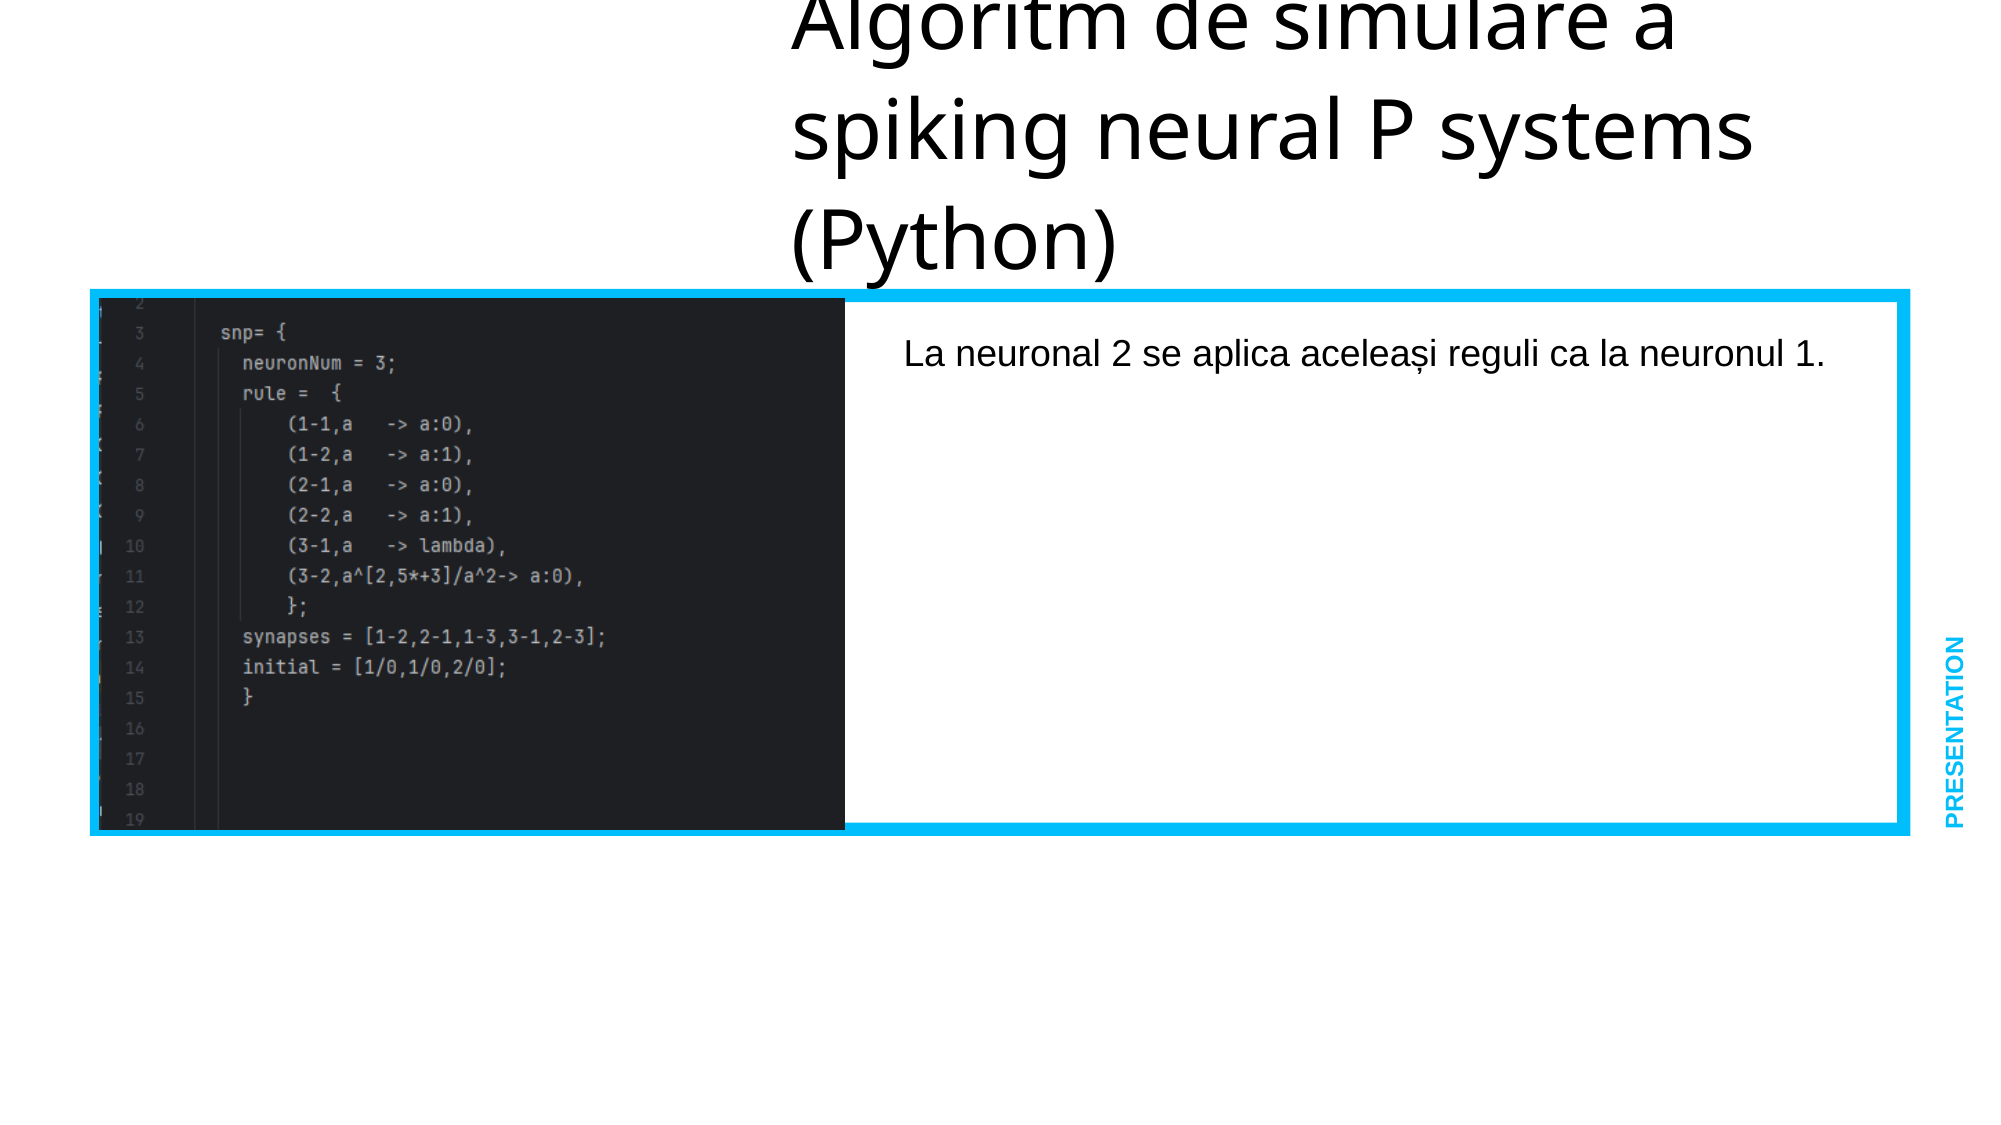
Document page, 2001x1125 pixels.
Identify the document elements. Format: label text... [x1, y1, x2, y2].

text_box Algoritm de simulare a spiking neural P systems (Python) [776, 100, 1827, 253]
text_box PRESENTATION [1930, 280, 1976, 845]
picture [100, 299, 845, 829]
text_box La neuronal 2 se aplica aceleași reguli ca la neuronul 1. [888, 326, 1864, 799]
